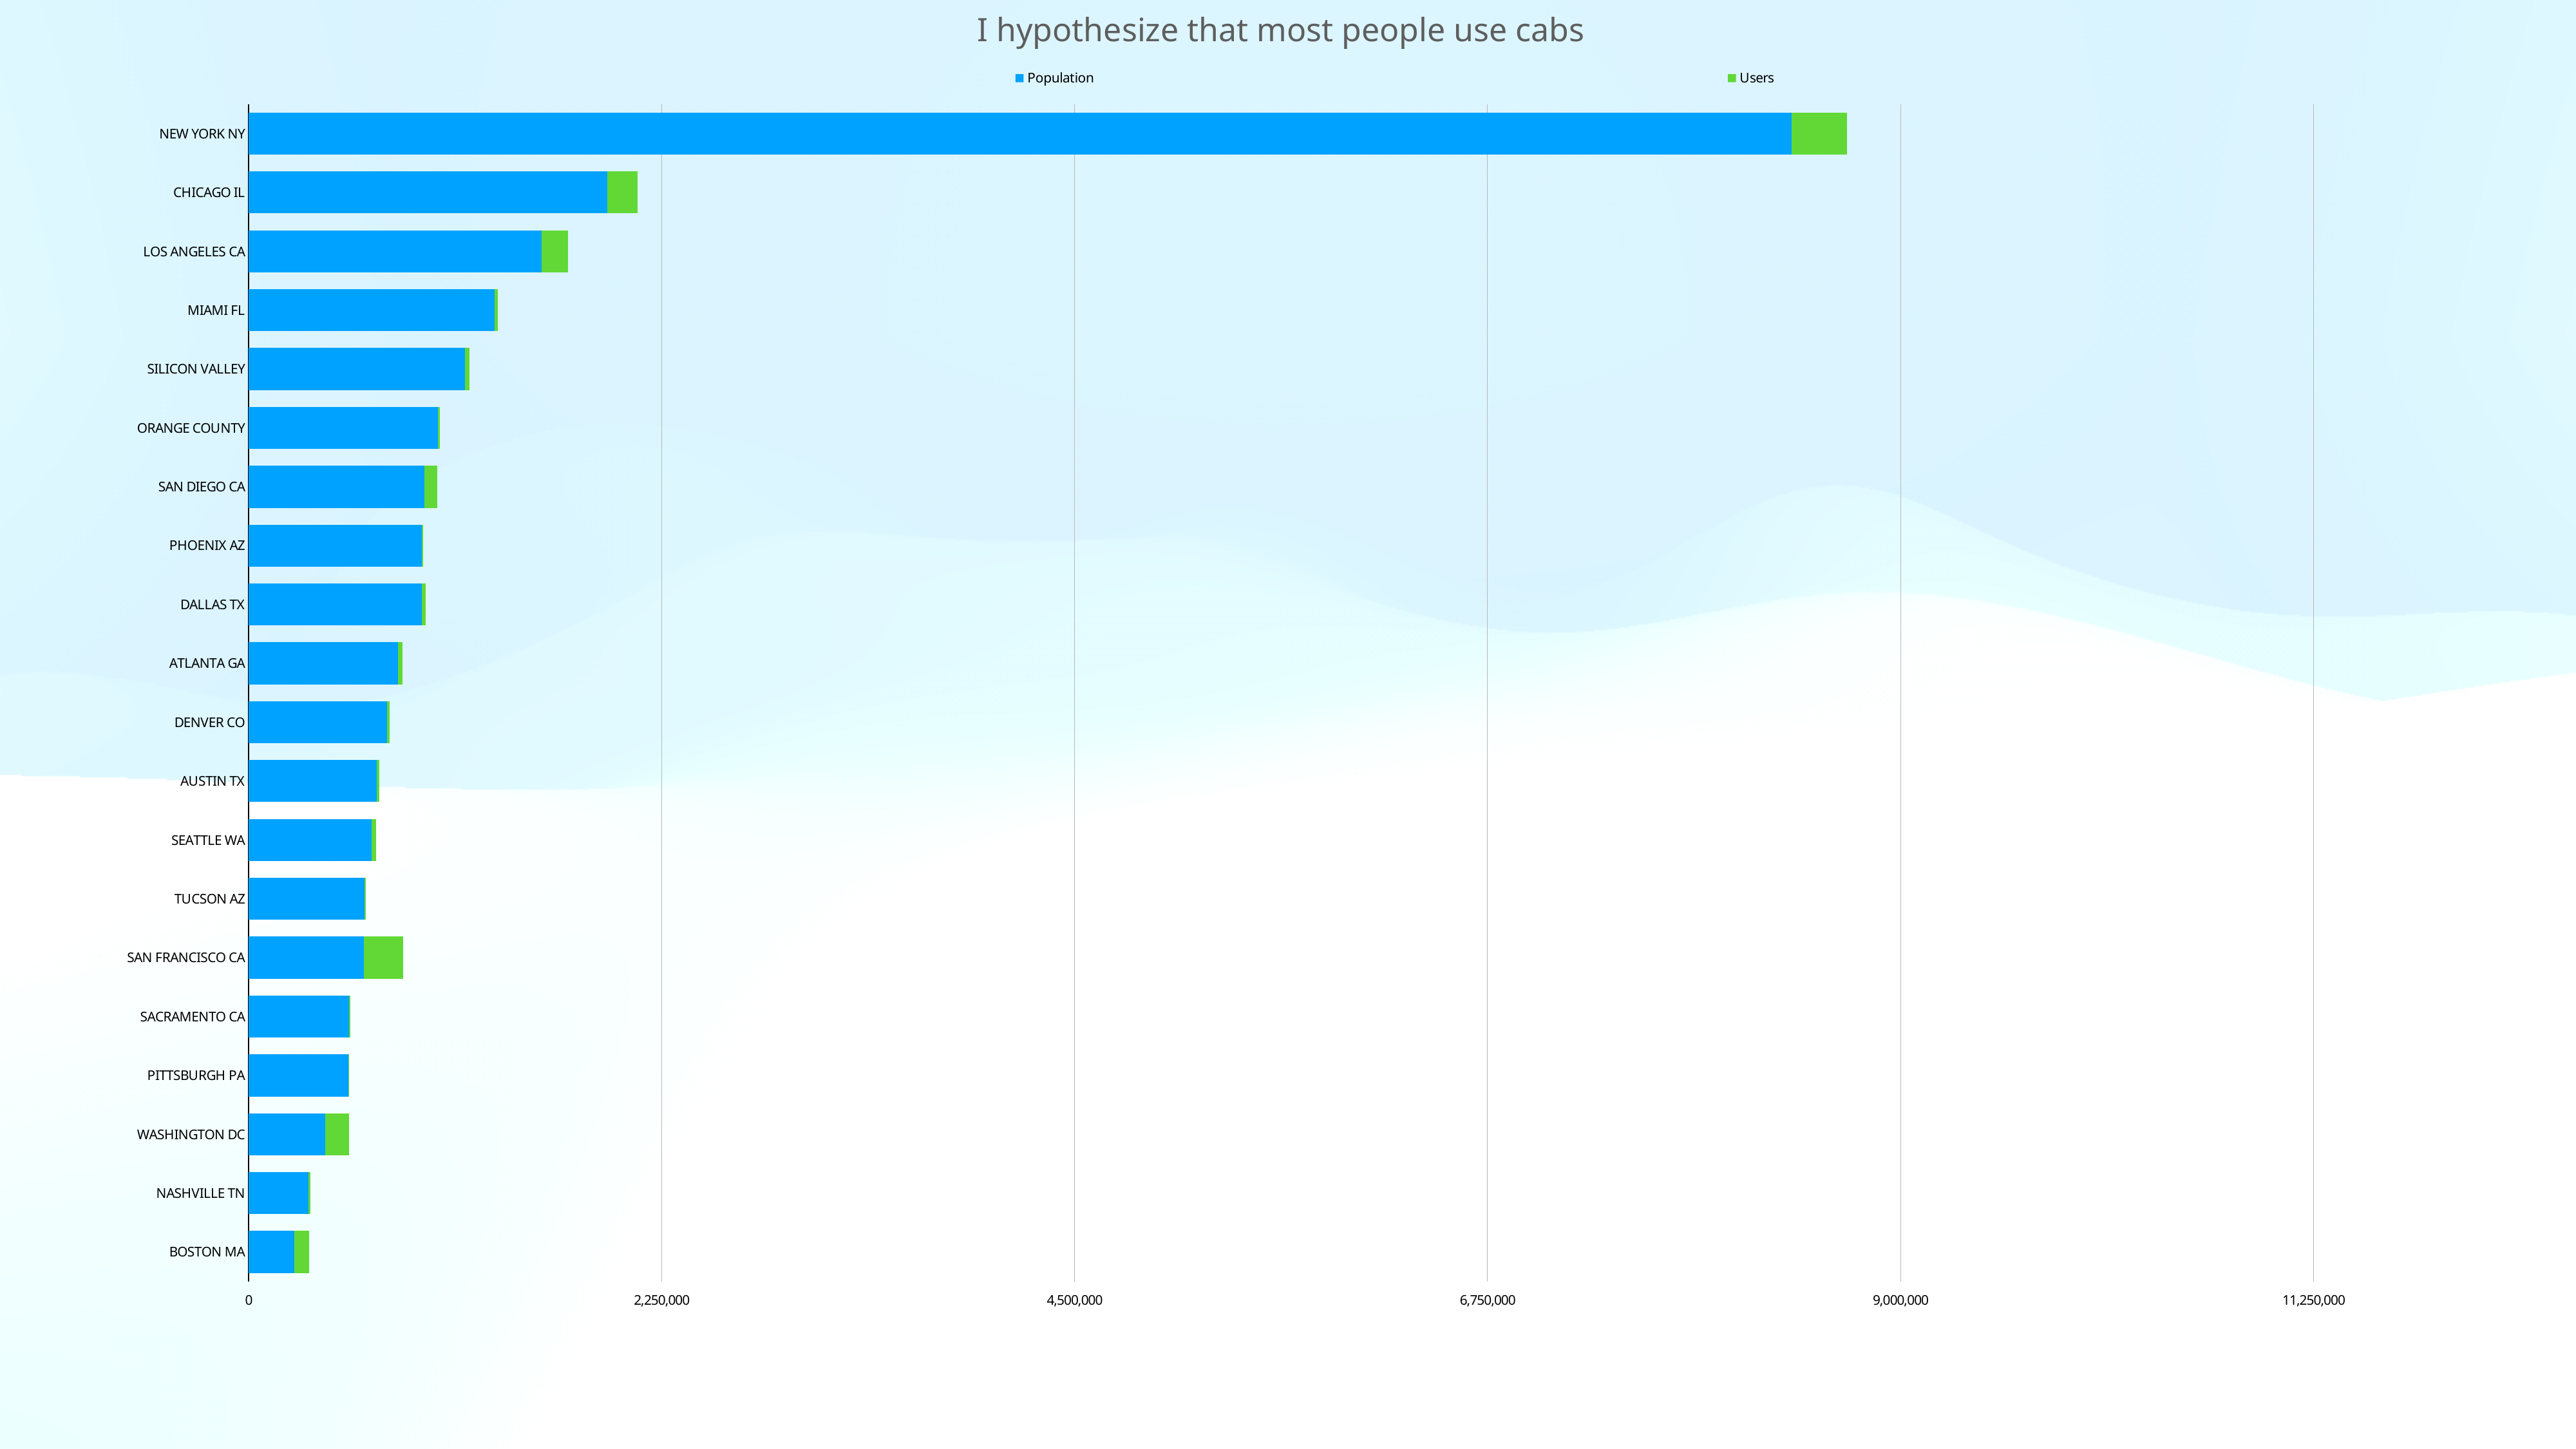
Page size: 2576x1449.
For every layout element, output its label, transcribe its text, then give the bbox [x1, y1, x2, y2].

picture [0, 0, 2576, 1449]
text_box I hypothesize that most people use cabs [972, 4, 1591, 53]
chart [102, 54, 2404, 1319]
